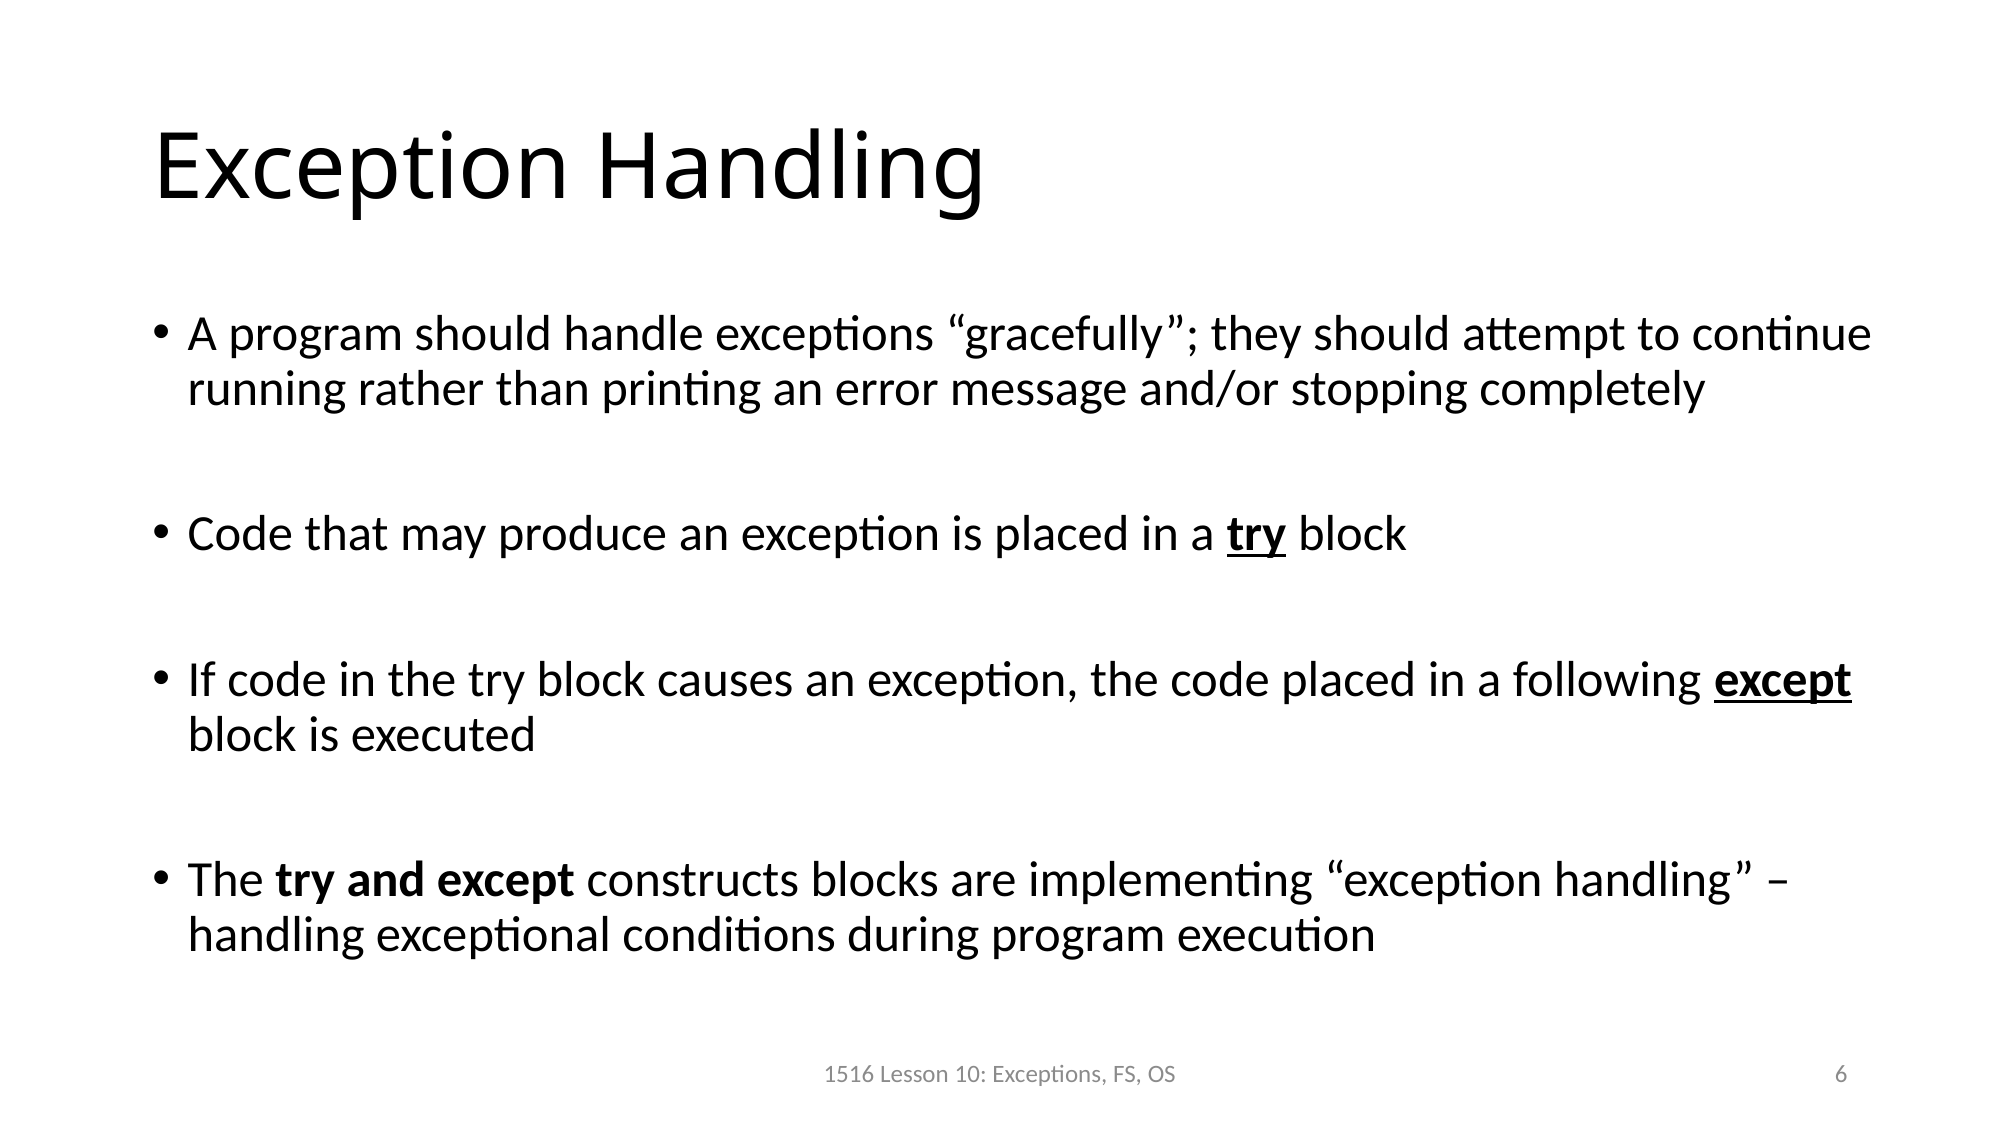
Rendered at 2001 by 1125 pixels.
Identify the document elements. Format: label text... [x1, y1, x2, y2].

slide_number 6 [1412, 1042, 1863, 1103]
footer 1516 Lesson 10: Exceptions, FS, OS [662, 1042, 1338, 1103]
title Exception Handling [137, 59, 1863, 278]
list A program should handle exceptions “gracefully”; they should attempt to continue running rather than printing an error message and/or stopping completely Code that may produce an exception is placed in a try block If code in the try block causes an exception, the code placed in a following except block is executed The try and except constructs blocks are implementing “exception handling” – handling exceptional conditions during program execution [137, 299, 1893, 1014]
